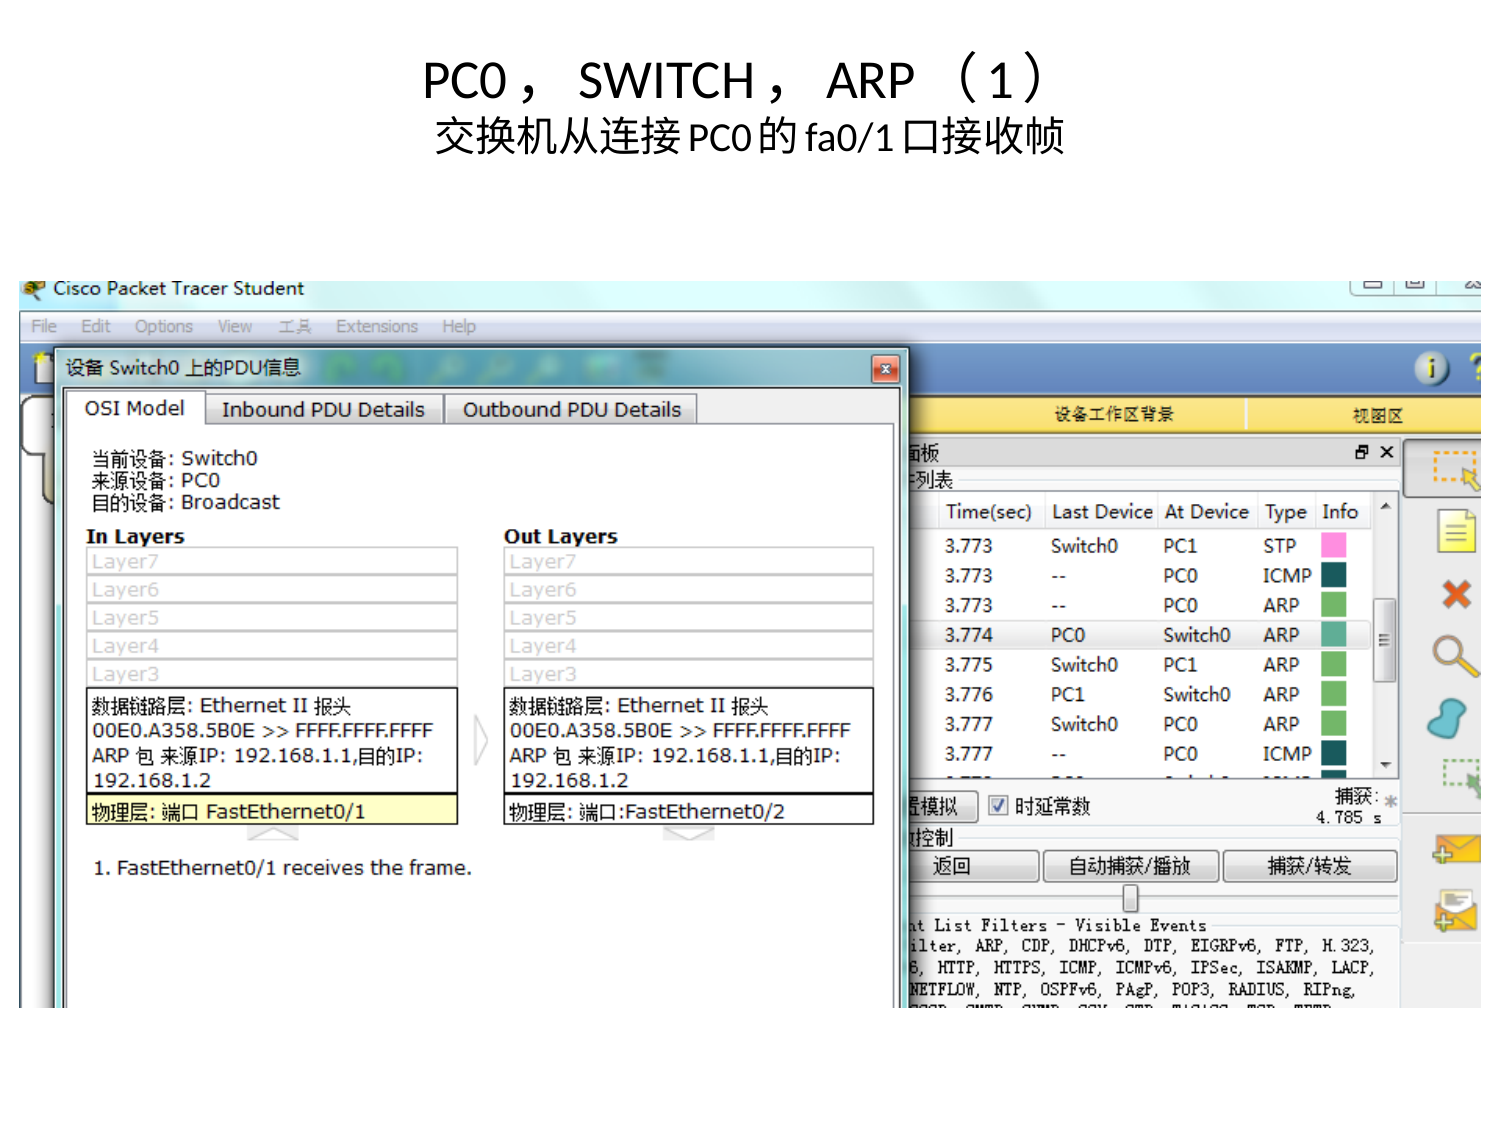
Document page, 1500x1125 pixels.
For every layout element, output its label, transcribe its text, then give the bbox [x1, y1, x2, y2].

picture [19, 281, 1481, 1009]
title PC0，SWITCH，ARP（1） 交换机从连接PC0的fa0/1口接收帧 [75, 35, 1425, 235]
